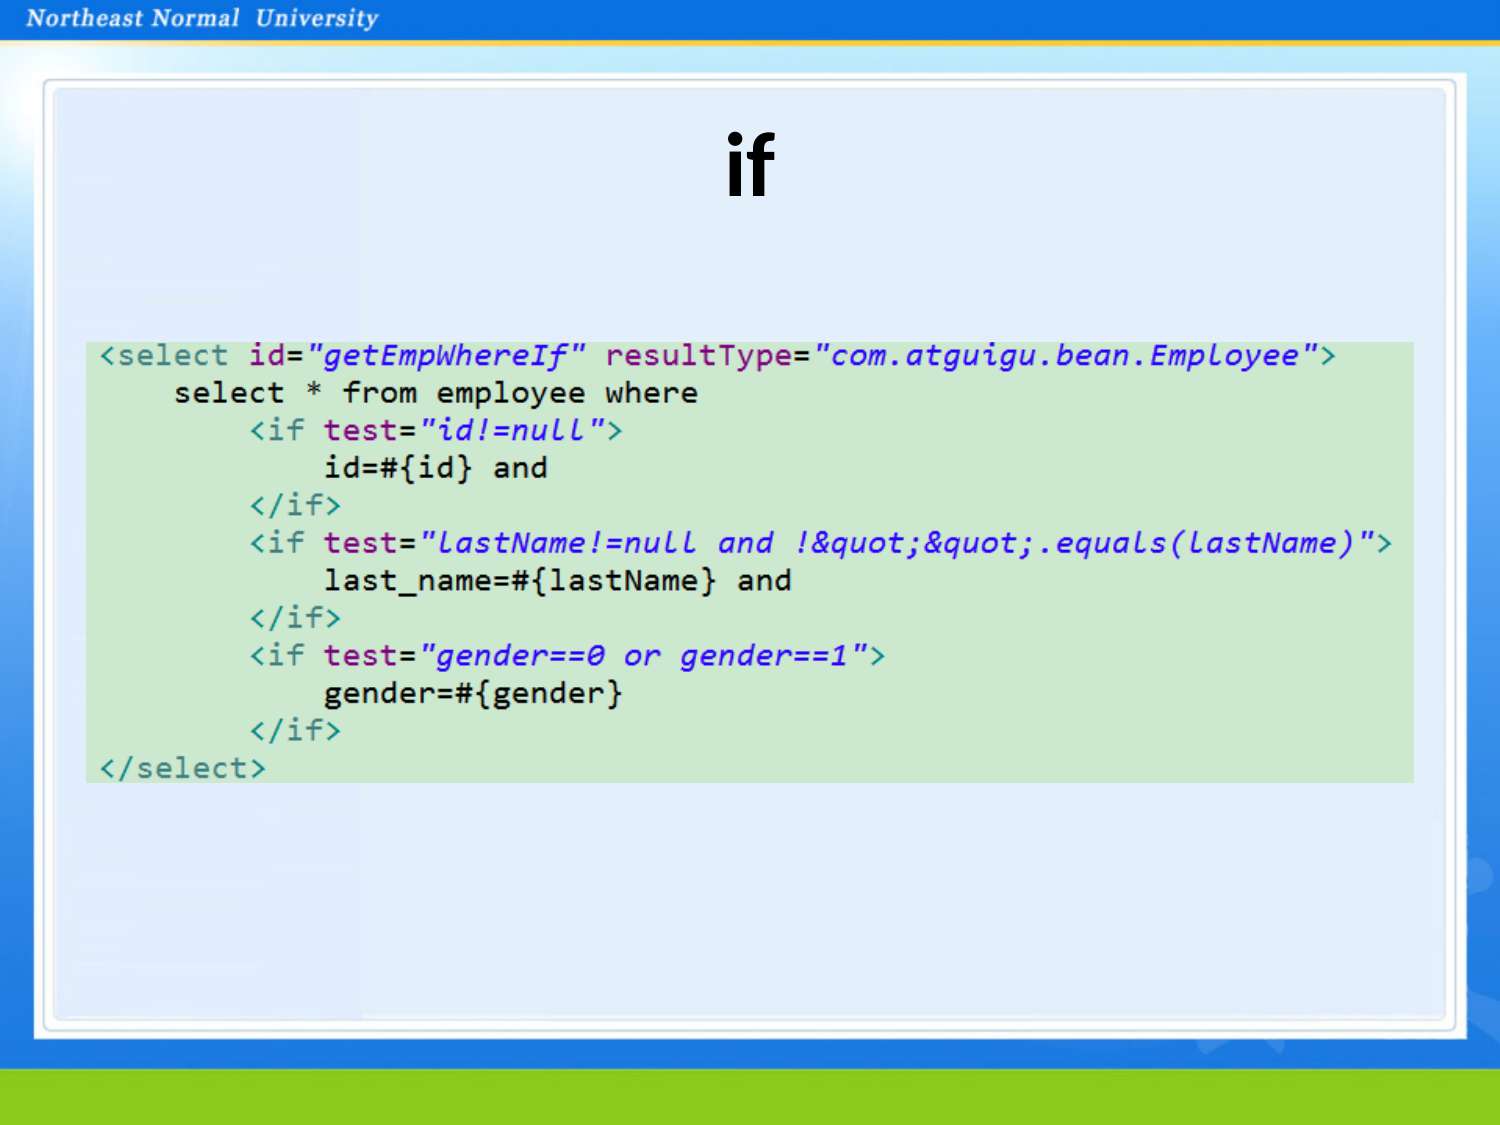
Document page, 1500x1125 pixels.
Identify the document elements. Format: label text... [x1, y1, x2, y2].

title if [75, 66, 1425, 254]
picture [0, 0, 1500, 1125]
